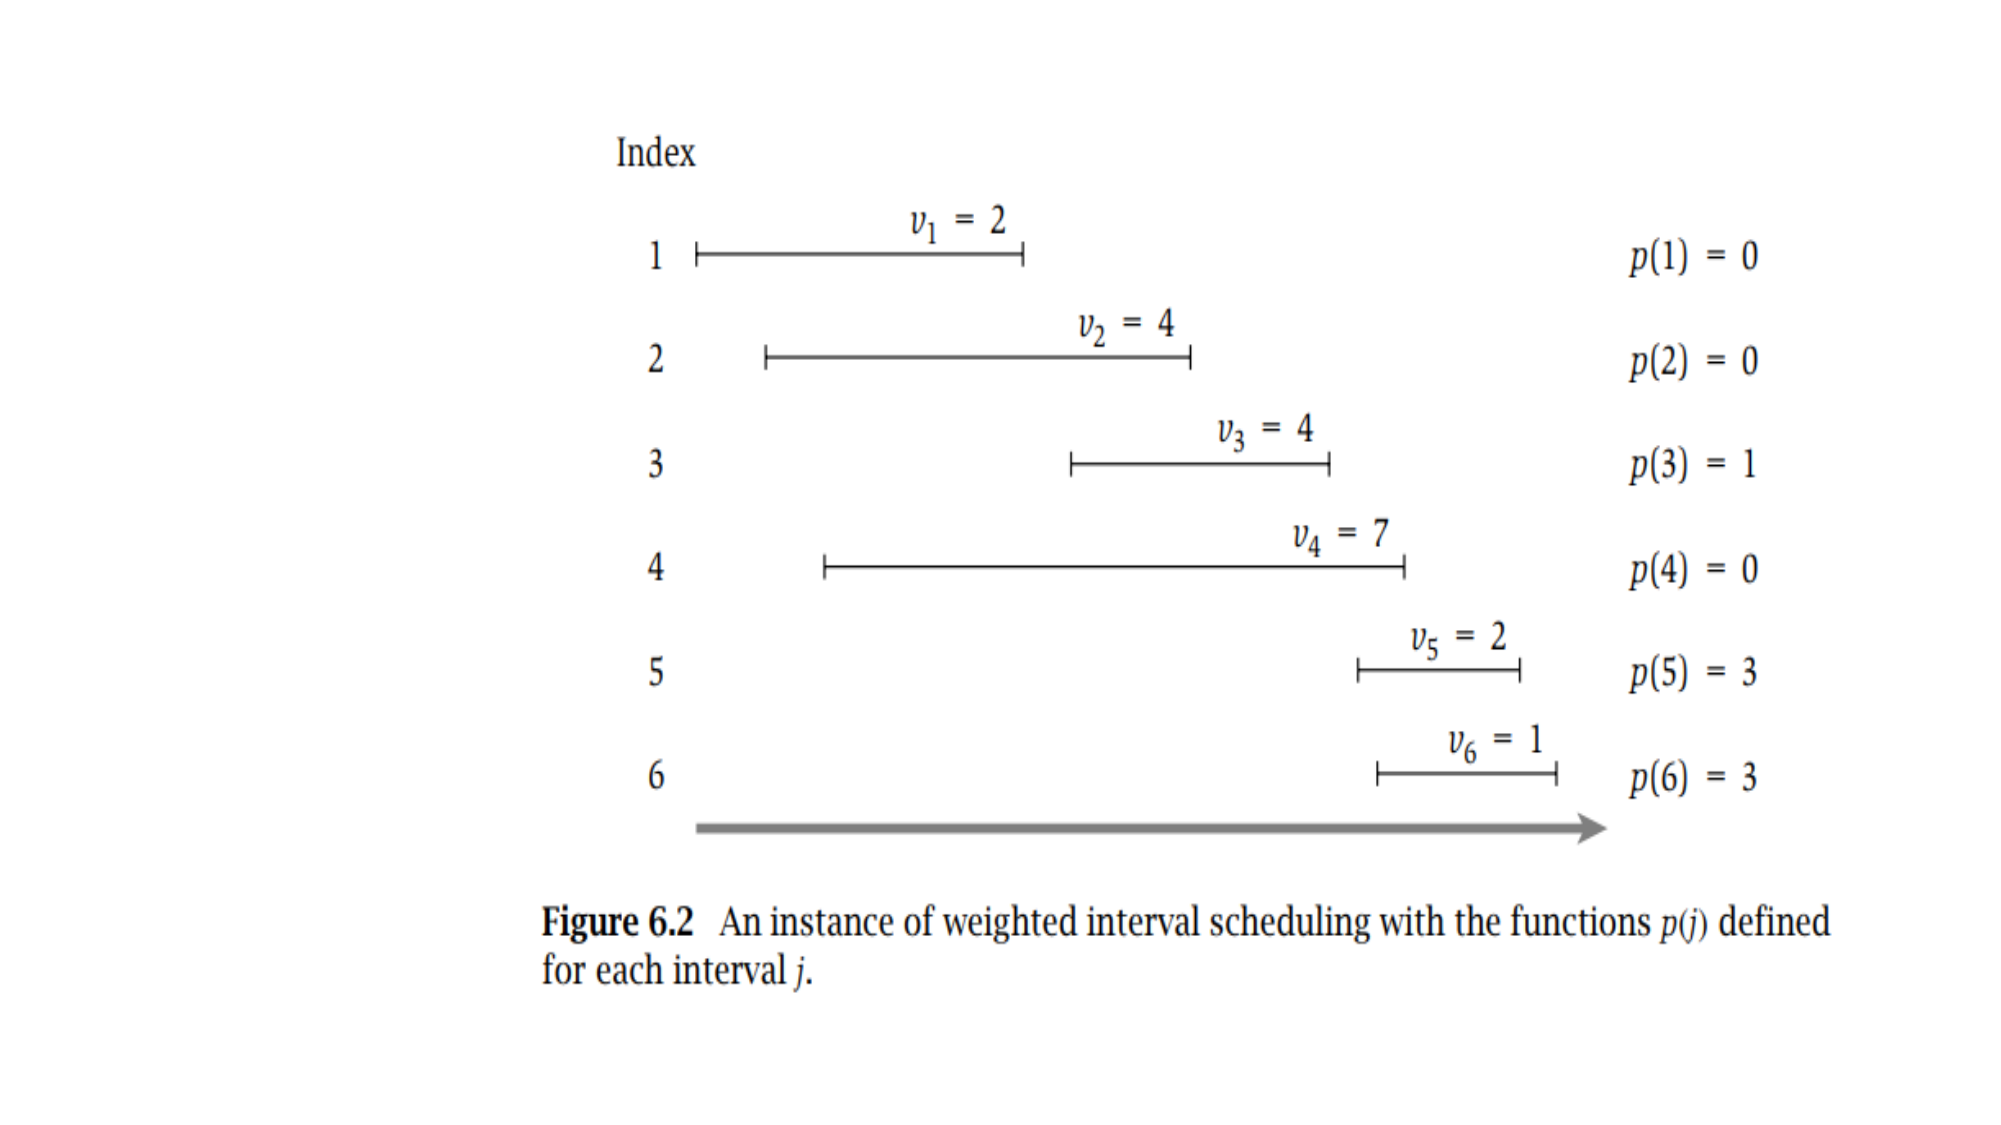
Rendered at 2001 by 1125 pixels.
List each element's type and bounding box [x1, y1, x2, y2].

picture [491, 74, 1918, 1040]
